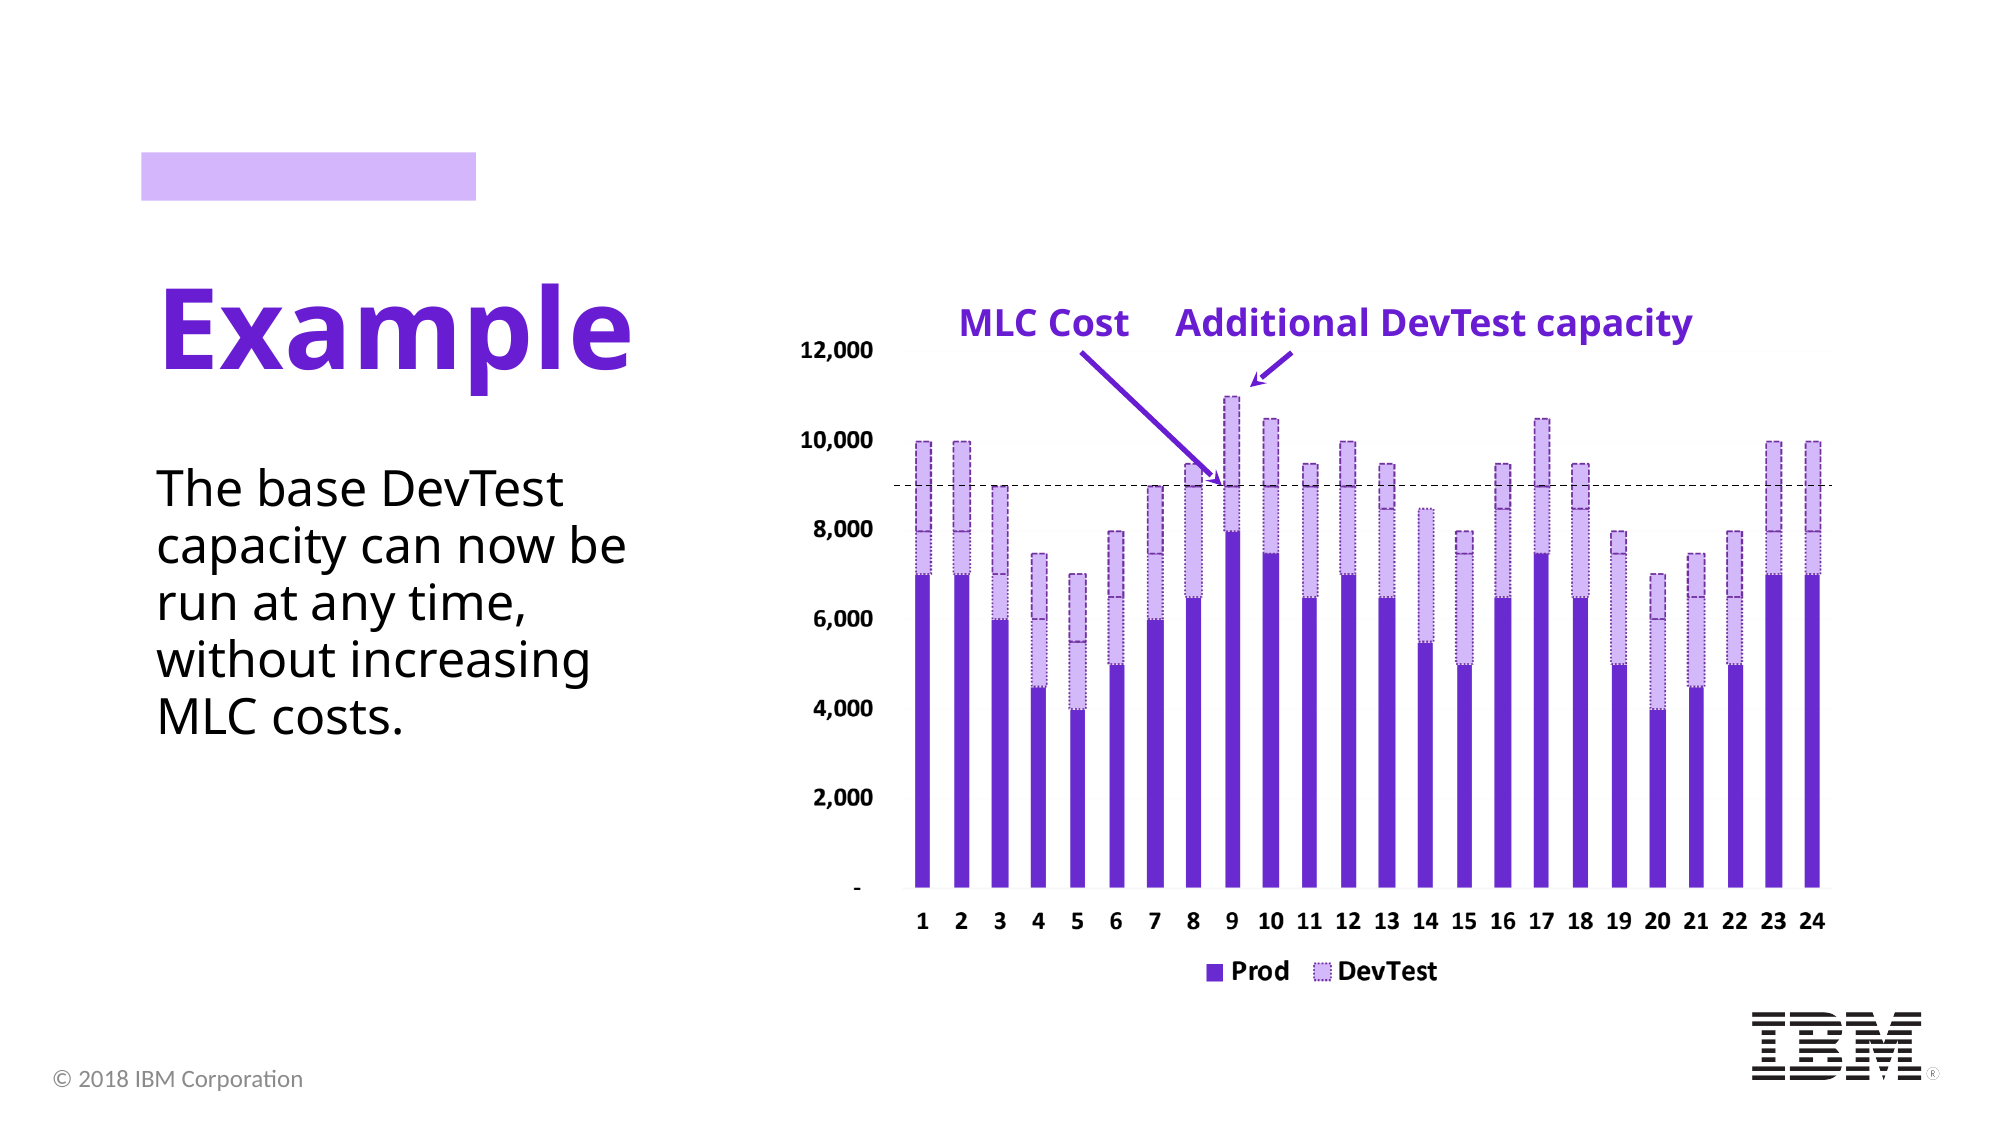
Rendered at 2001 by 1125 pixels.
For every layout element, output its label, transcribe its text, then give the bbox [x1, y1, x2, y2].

title Example [141, 222, 1948, 402]
subtitle The base DevTest capacity can now be run at any time, without increasing MLC costs. [141, 453, 695, 1006]
text_box [140, 151, 477, 202]
text_box MLC Cost [943, 291, 1145, 326]
picture [782, 326, 1948, 1087]
text_box Additional DevTest capacity [1160, 291, 1709, 326]
footer © 2018 IBM Corporation [31, 1066, 1082, 1089]
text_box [1249, 352, 1292, 388]
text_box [1080, 351, 1222, 486]
